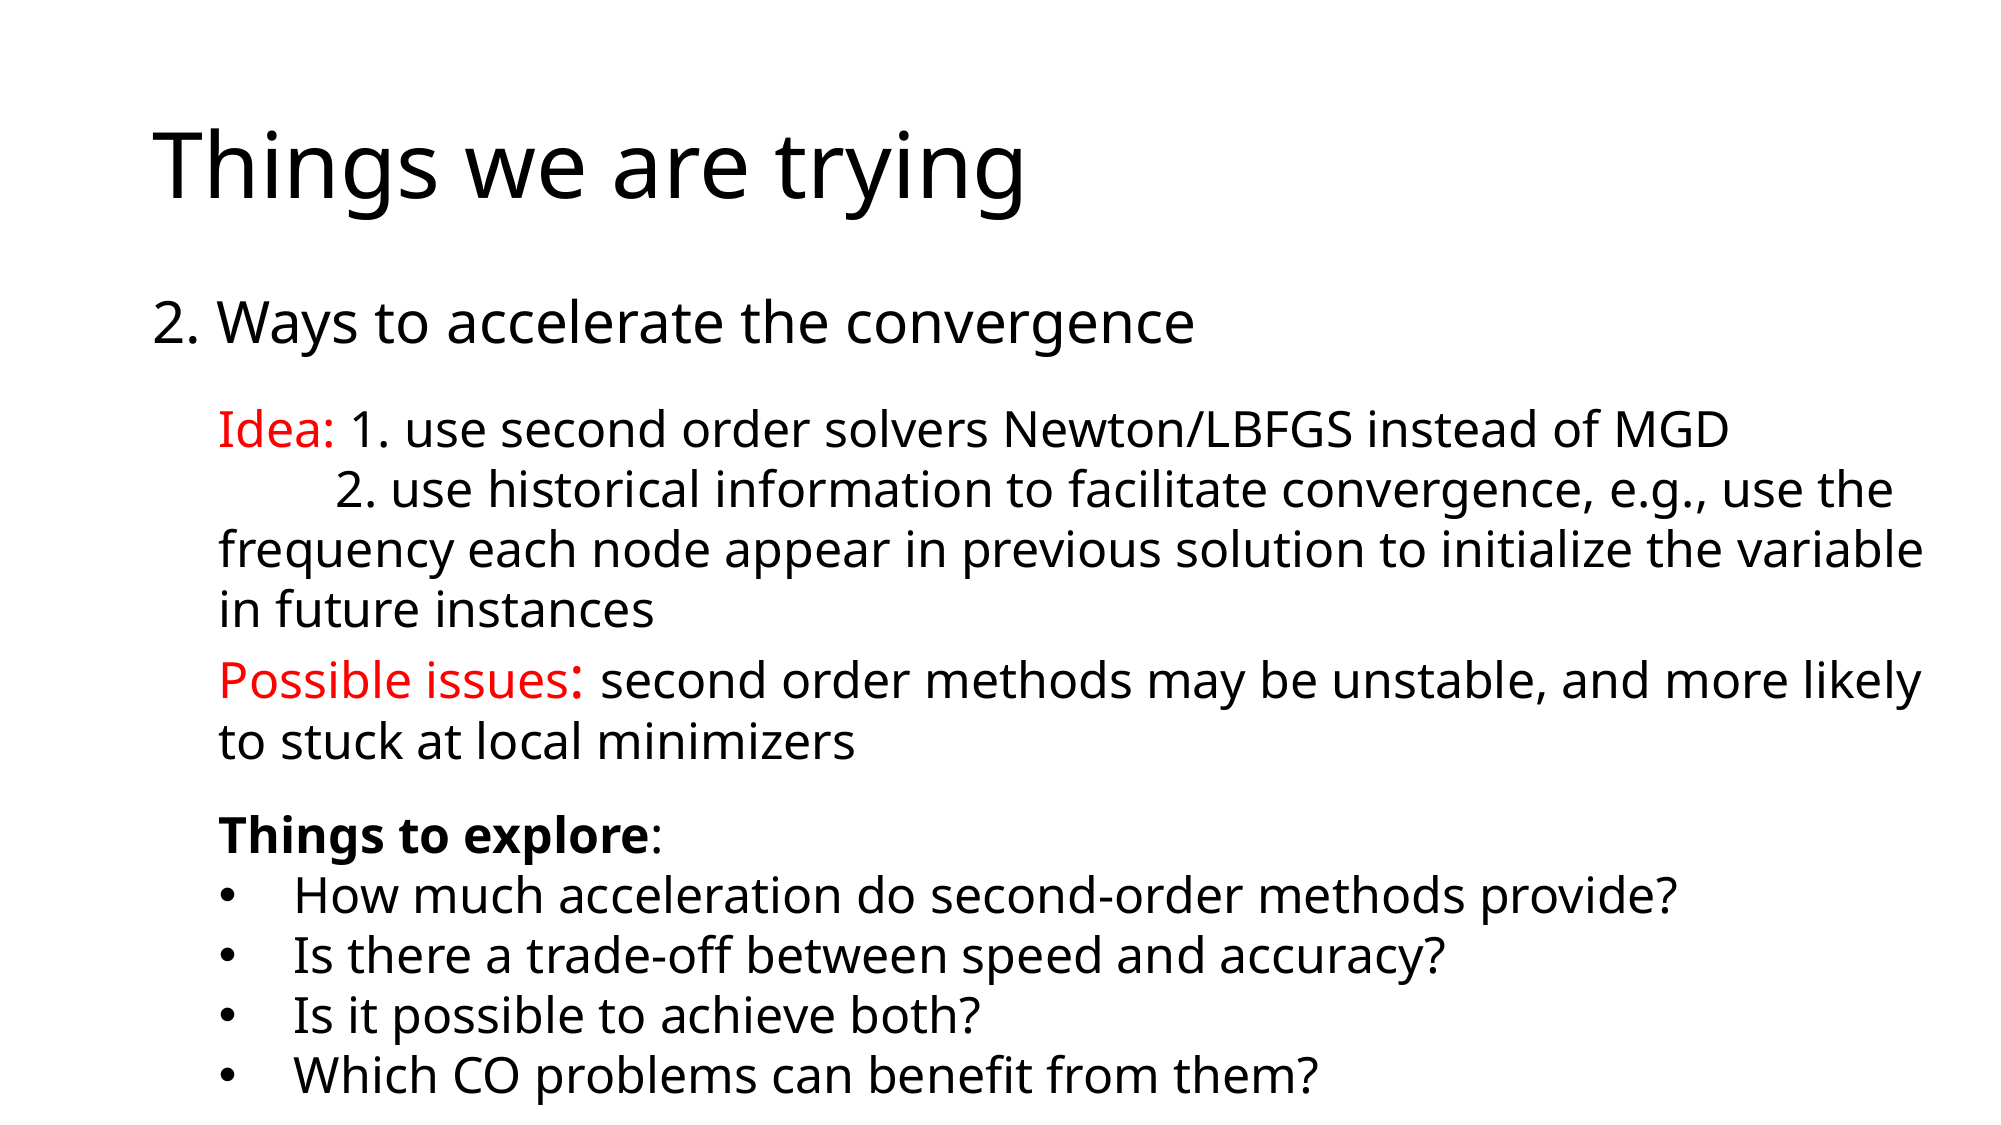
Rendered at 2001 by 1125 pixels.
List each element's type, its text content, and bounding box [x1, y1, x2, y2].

text_box 2. Ways to accelerate the convergence [137, 277, 1912, 363]
text_box Possible issues: second order methods may be unstable, and more likely to stuck at local minimizers [204, 562, 1979, 778]
text_box Things to explore: How much acceleration do second-order methods provide? Is there a trade-off between speed and accuracy? Is it possible to achieve both? Which CO problems can benefit from them? . [204, 778, 1979, 1125]
title Things we are trying [137, 59, 1863, 277]
text_box Idea: 1. use second order solvers Newton/LBFGS instead of MGD 2. use historical information to facilitate convergence, e.g., use the frequency each node appear in previous solution to initialize the variable in future instances [204, 320, 1979, 562]
